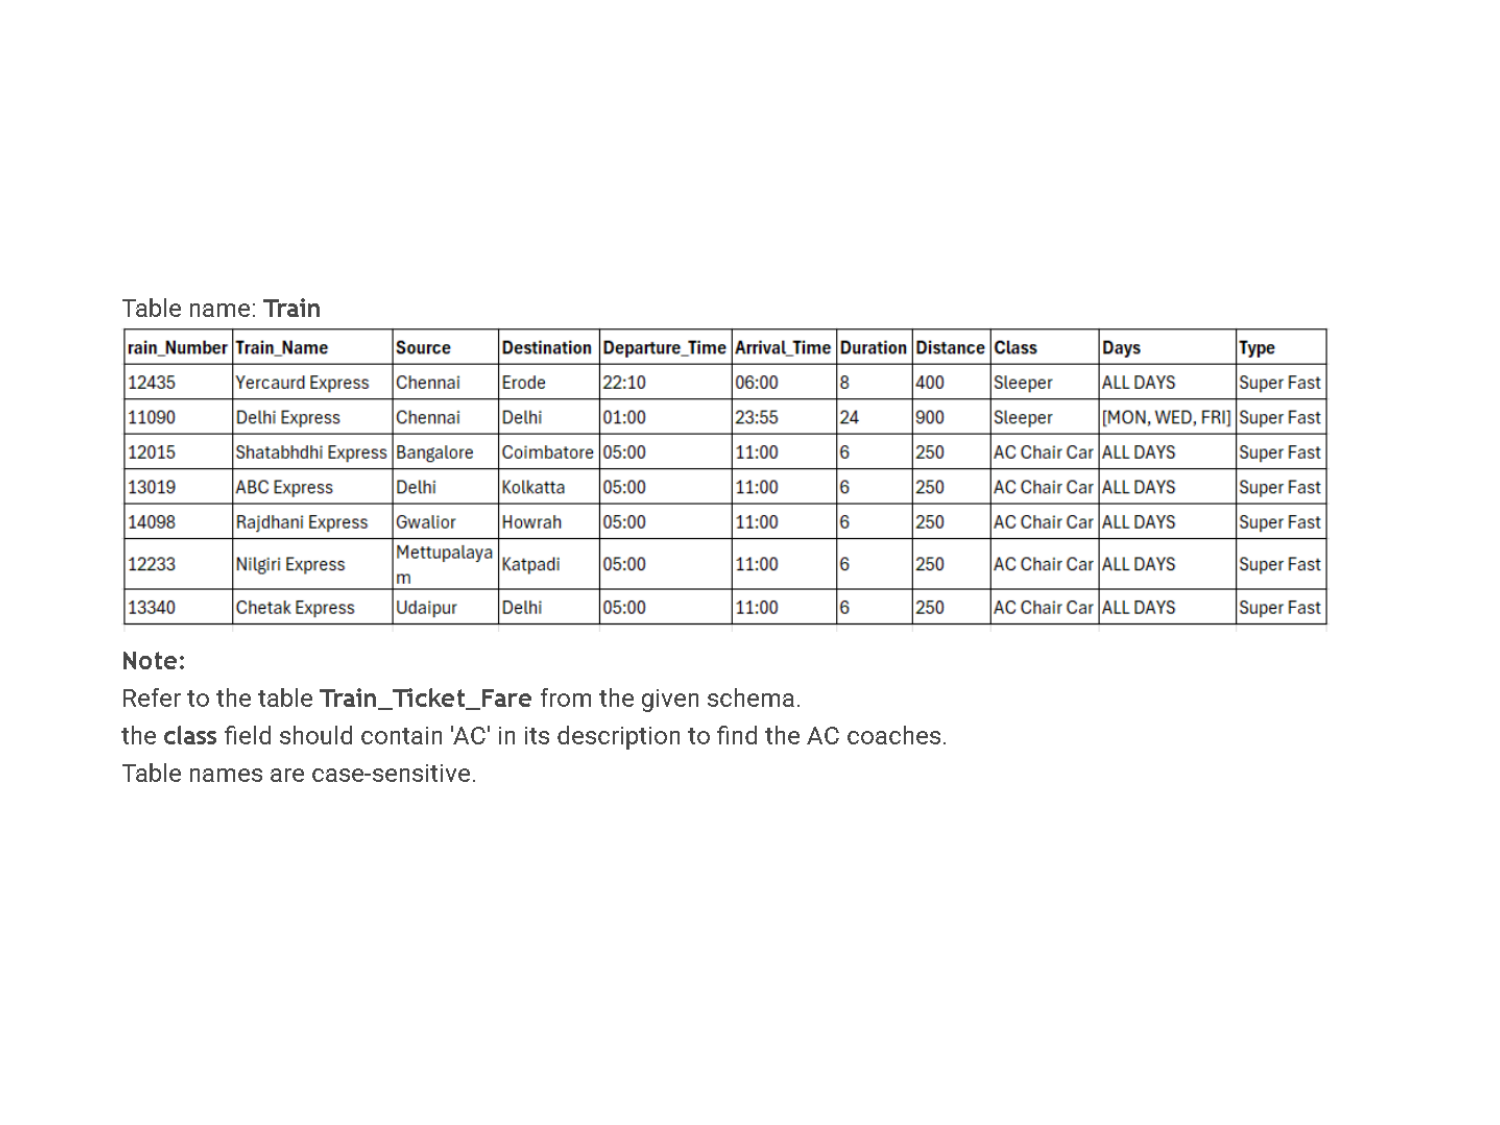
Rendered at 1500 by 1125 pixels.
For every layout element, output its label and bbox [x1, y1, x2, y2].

picture [111, 292, 1389, 832]
